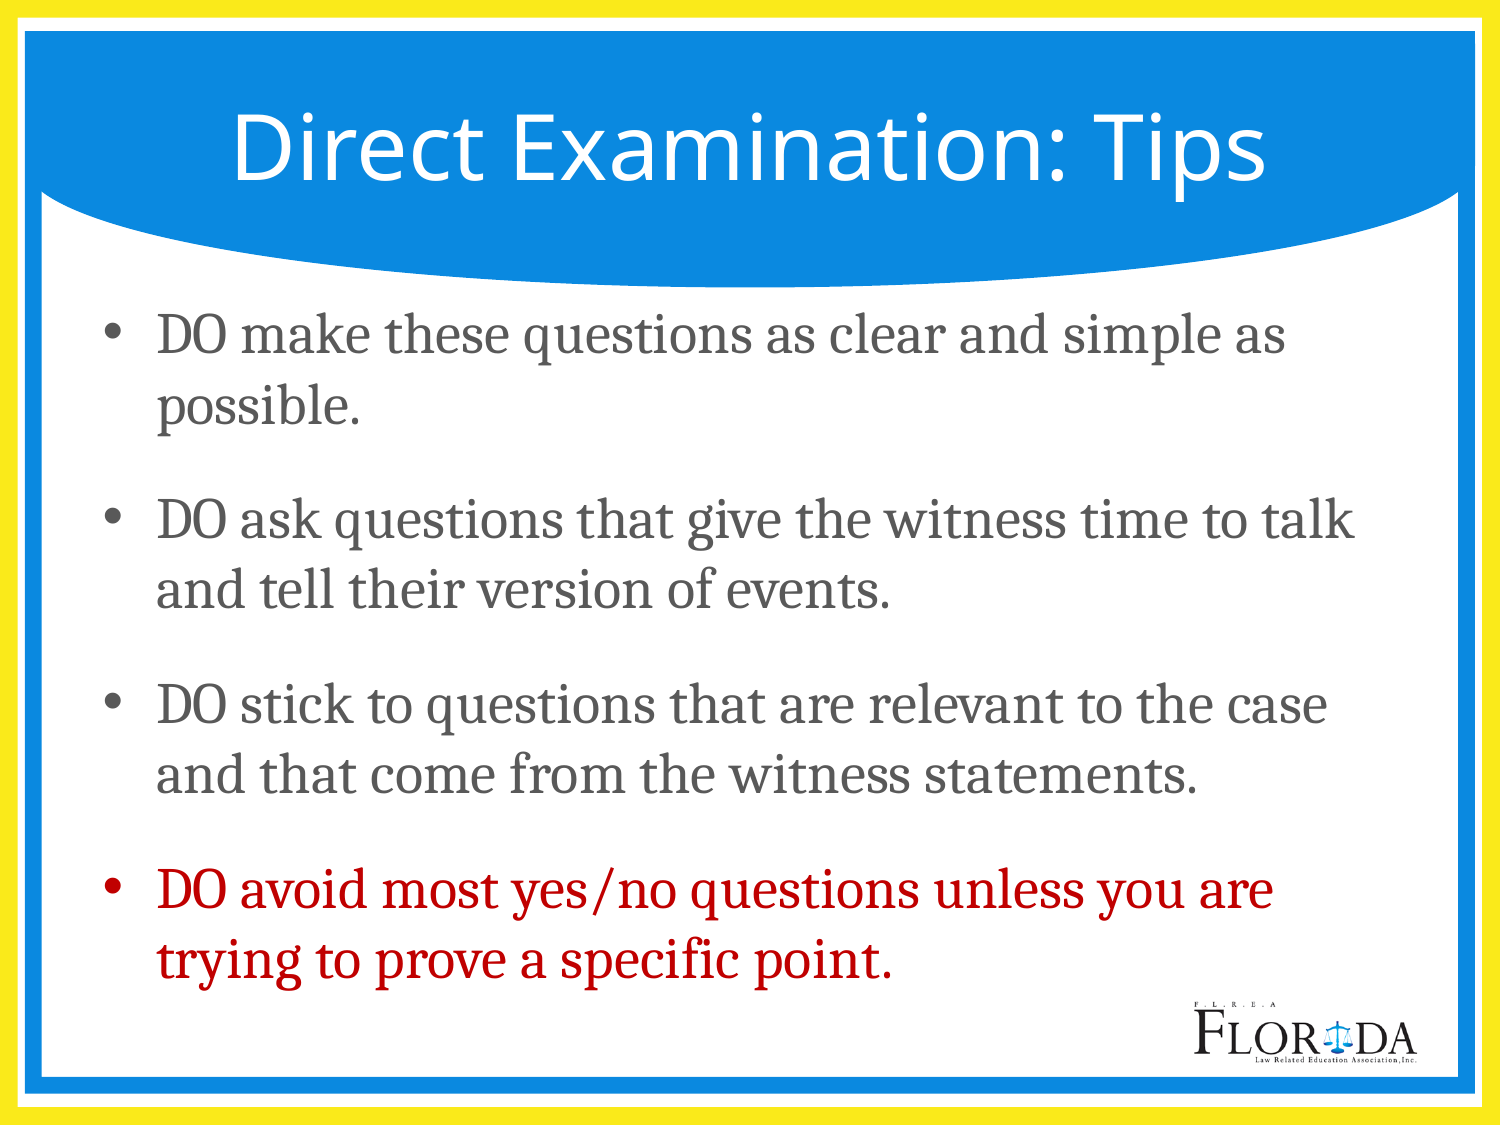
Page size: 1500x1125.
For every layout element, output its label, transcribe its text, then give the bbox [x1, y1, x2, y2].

picture [1175, 987, 1448, 1068]
title Direct Examination: Tips [75, 50, 1425, 238]
list DO make these questions as clear and simple as possible. DO ask questions that give the witness time to talk and tell their version of events. DO stick to questions that are relevant to the case and that come from the witness statements. DO avoid most yes/no questions unless you are trying to prove a specific point. [87, 287, 1413, 1000]
